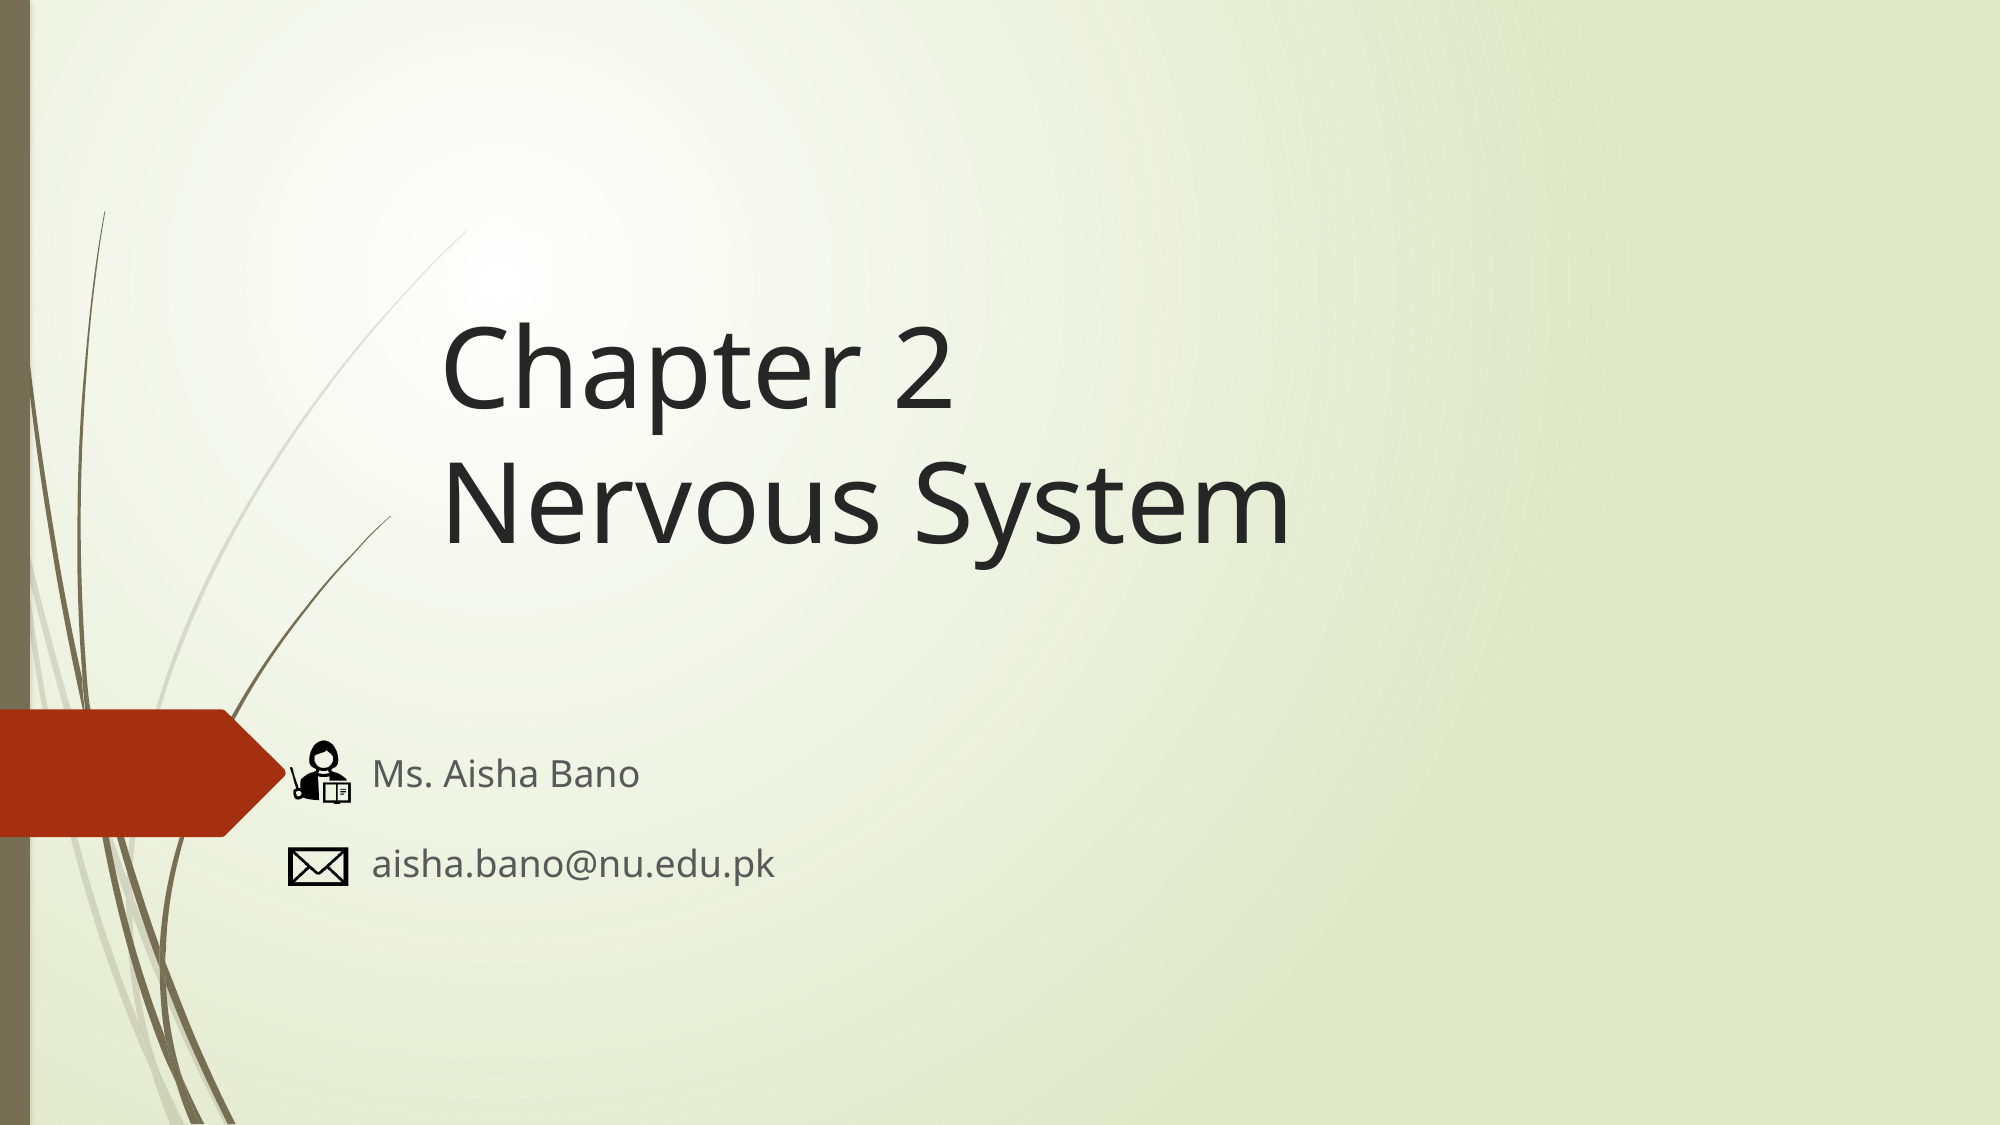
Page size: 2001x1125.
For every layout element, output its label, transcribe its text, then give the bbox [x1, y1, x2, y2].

picture [287, 734, 360, 806]
subtitle Ms. Aisha Bano aisha.bano@nu.edu.pk [356, 742, 921, 908]
picture [281, 832, 354, 900]
title Chapter 2 Nervous System [424, 256, 1888, 574]
